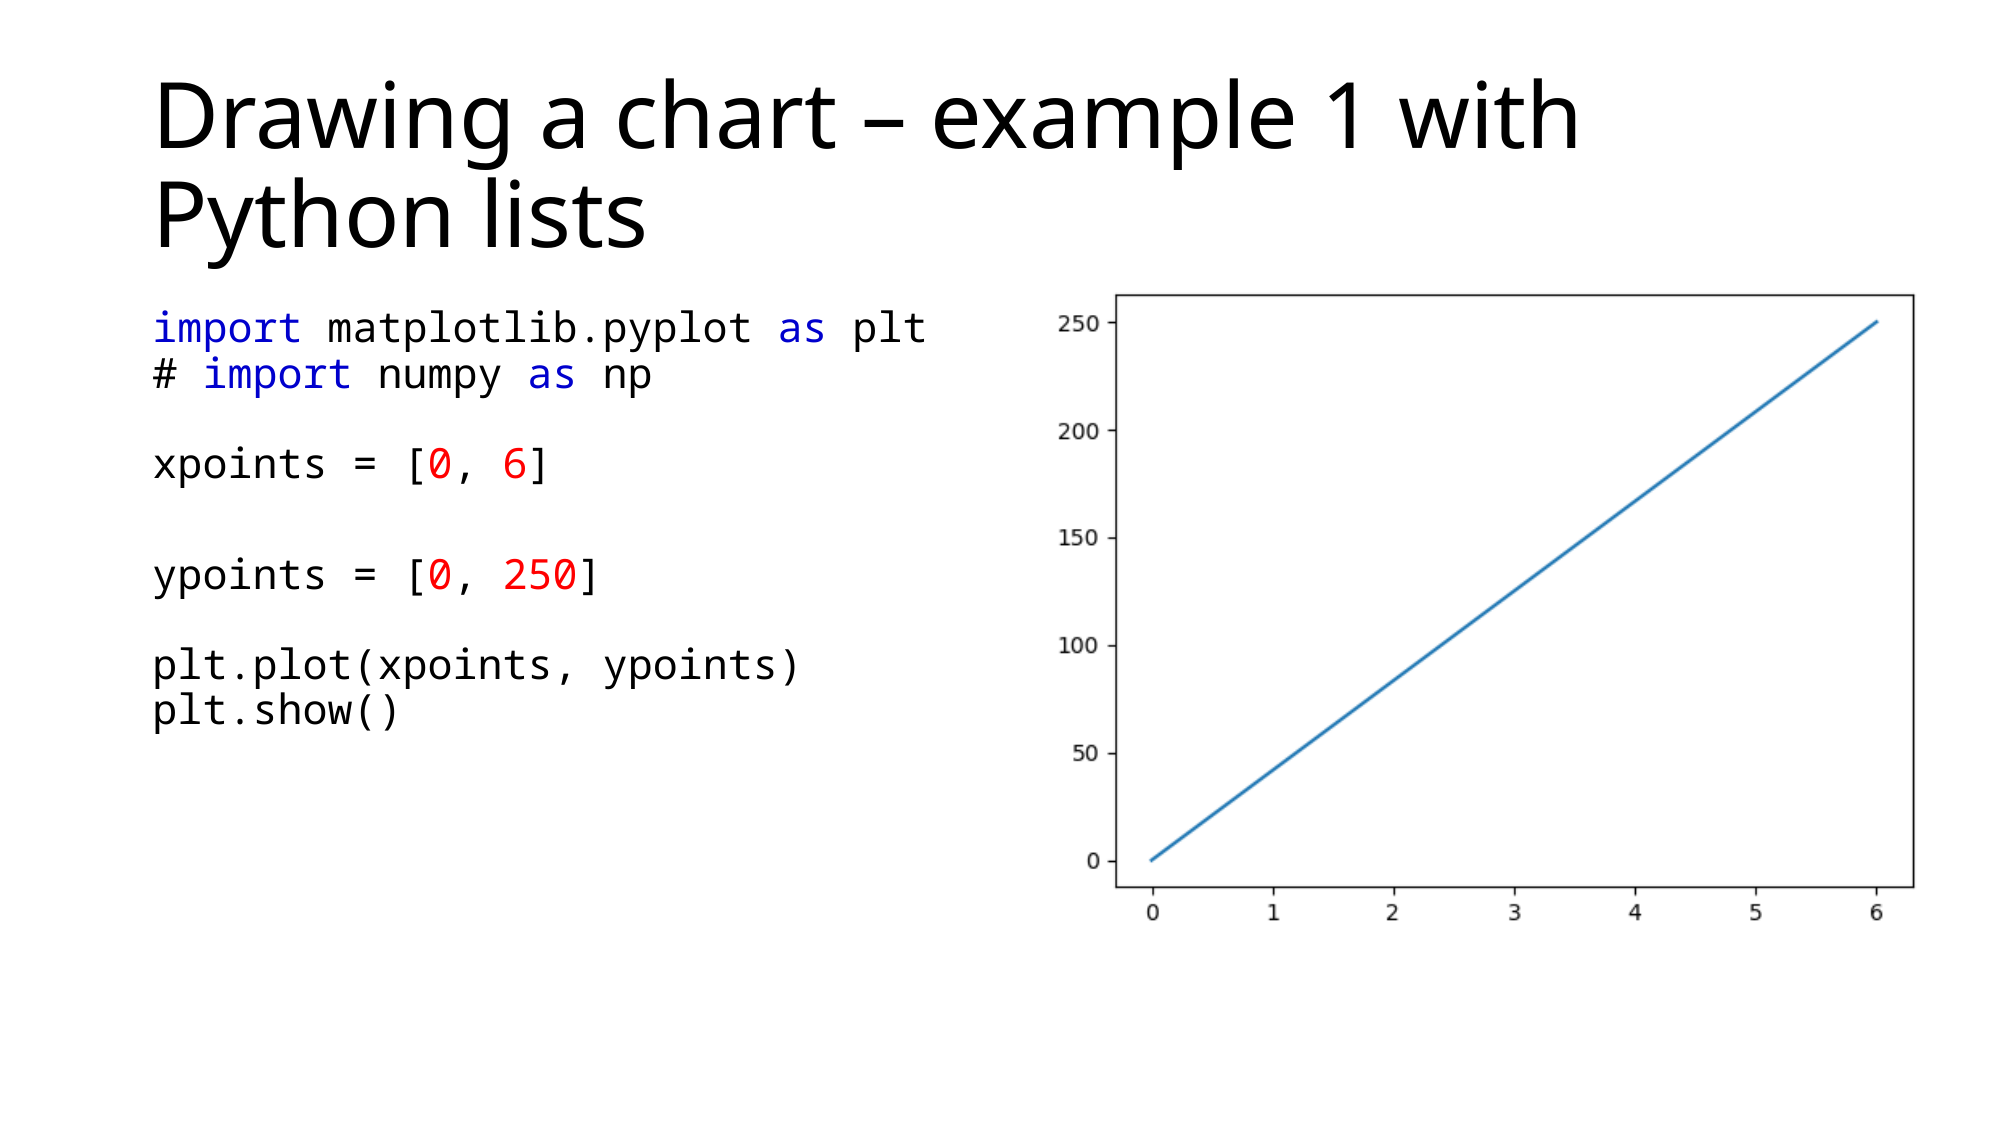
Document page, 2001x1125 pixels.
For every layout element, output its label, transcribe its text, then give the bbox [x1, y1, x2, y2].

picture [987, 203, 2000, 972]
title Drawing a chart – example 1 with Python lists [137, 59, 1863, 278]
list import matplotlib.pyplot as plt # import numpy as np xpoints = [0, 6] ypoints = [0, 250] plt.plot(xpoints, ypoints) plt.show() [137, 299, 988, 1014]
